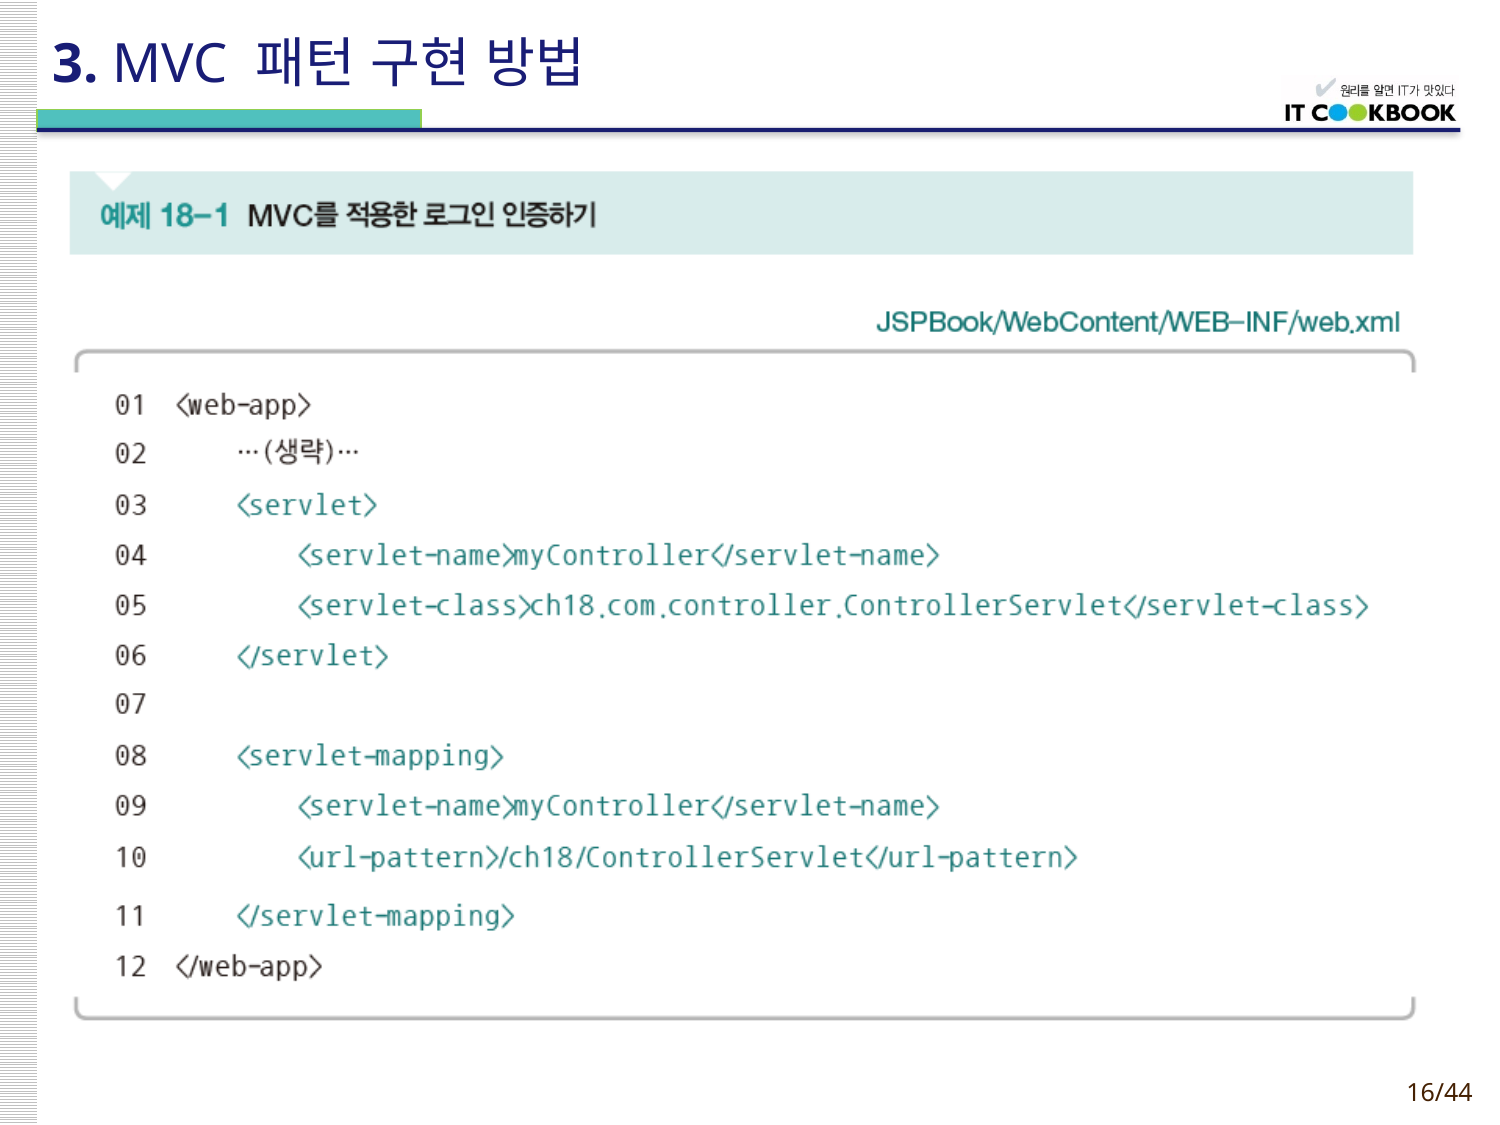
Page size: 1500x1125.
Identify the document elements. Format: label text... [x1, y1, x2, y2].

picture [1281, 75, 1459, 123]
picture [66, 169, 1415, 258]
picture [57, 296, 1426, 1030]
title 3. MVC 패턴 구현 방법 [37, 13, 1278, 109]
